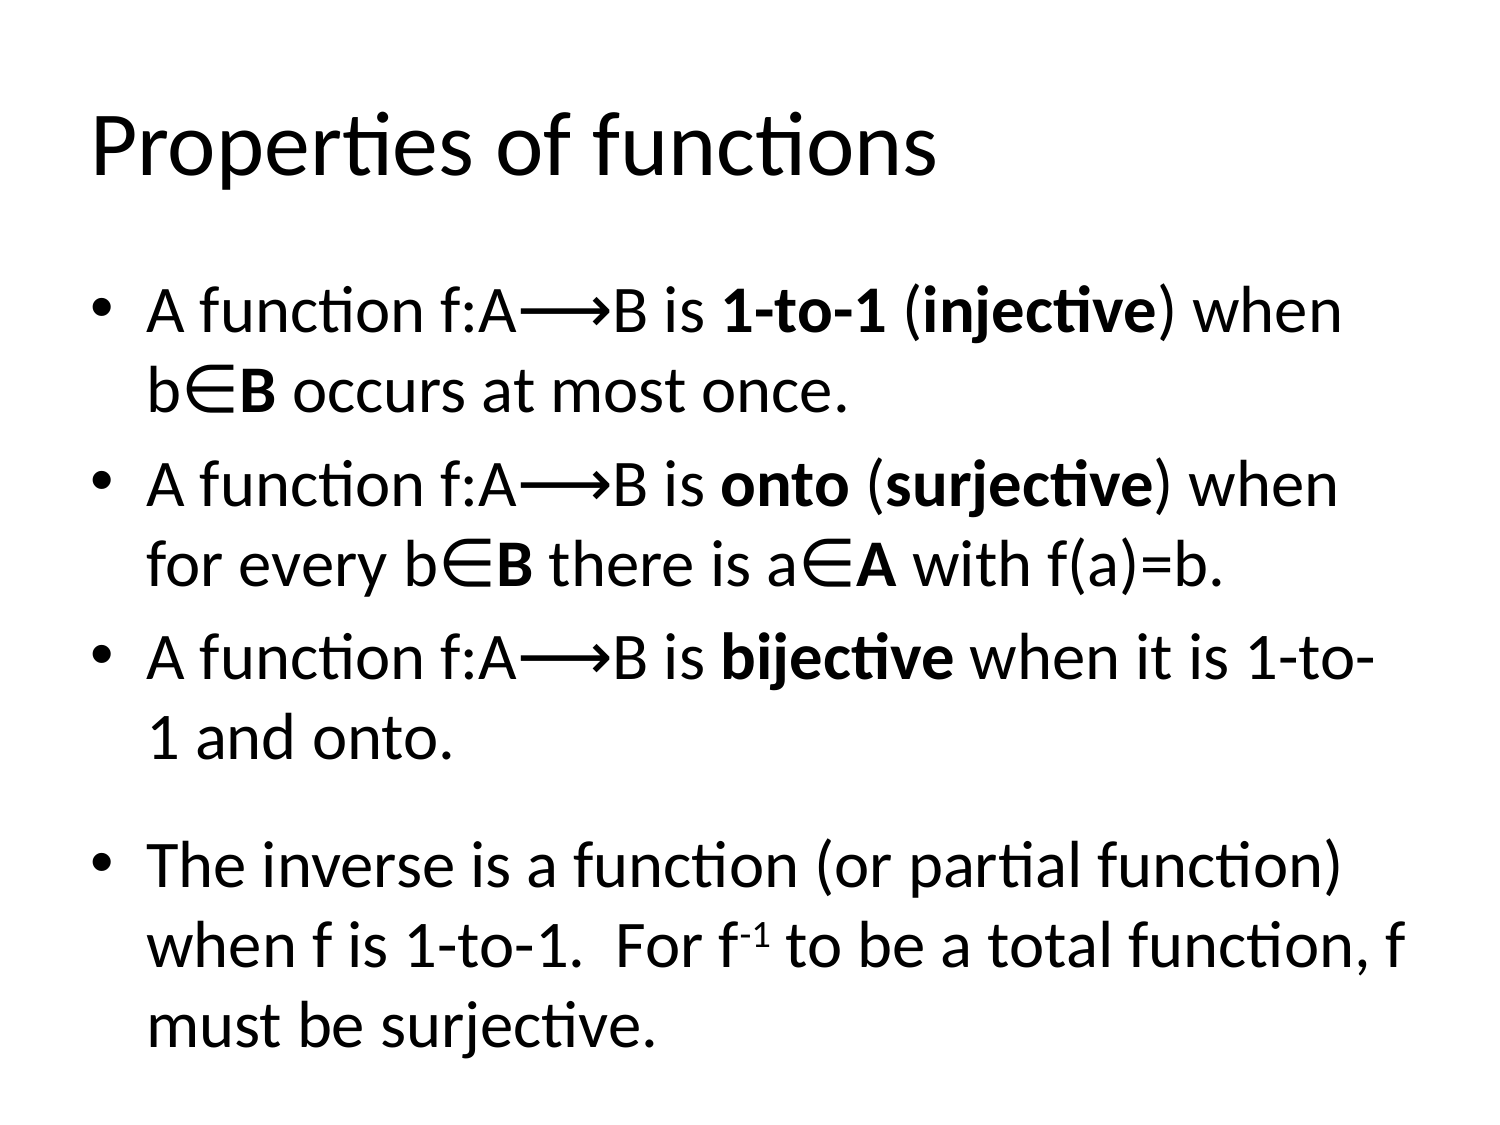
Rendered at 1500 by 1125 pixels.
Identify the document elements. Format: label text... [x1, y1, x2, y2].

list A function f:A⟶B is 1-to-1 (injective) when b∈B occurs at most once. A function f:A⟶B is onto (surjective) when for every b∈B there is a∈A with f(a)=b. A function f:A⟶B is bijective when it is 1-to-1 and onto. The inverse is a function (or partial function) when f is 1-to-1. For f-1 to be a total function, f must be surjective. [75, 258, 1425, 1002]
title Properties of functions [75, 45, 1425, 233]
